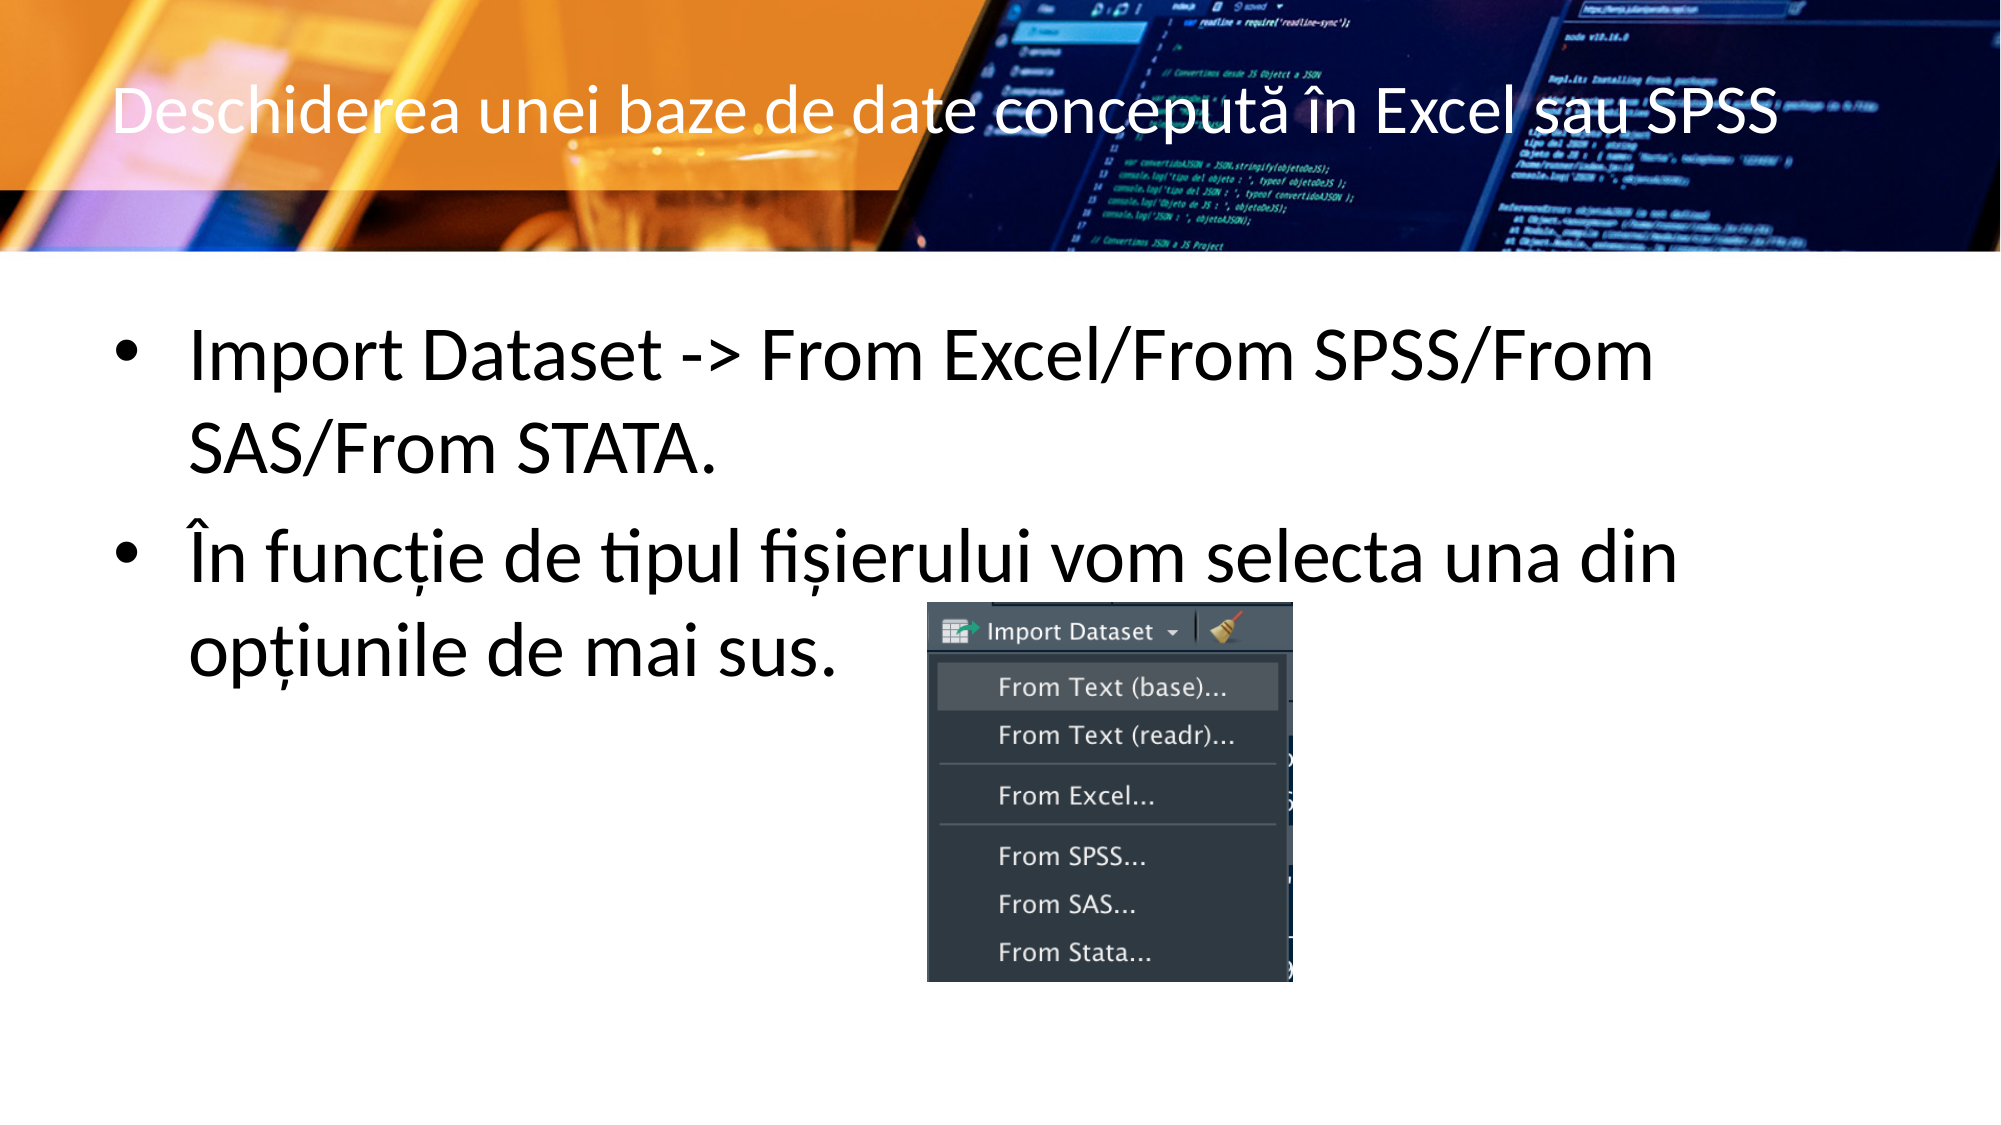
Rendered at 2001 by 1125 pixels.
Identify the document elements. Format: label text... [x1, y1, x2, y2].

picture [0, 0, 2001, 1125]
list Import Dataset -> From Excel/From SPSS/From SAS/From STATA. În funcție de tipul fișierului vom selecta una din opțiunile de mai sus. [98, 295, 1902, 1043]
title Deschiderea unei baze de date concepută în Excel sau SPSS [96, 22, 1900, 190]
